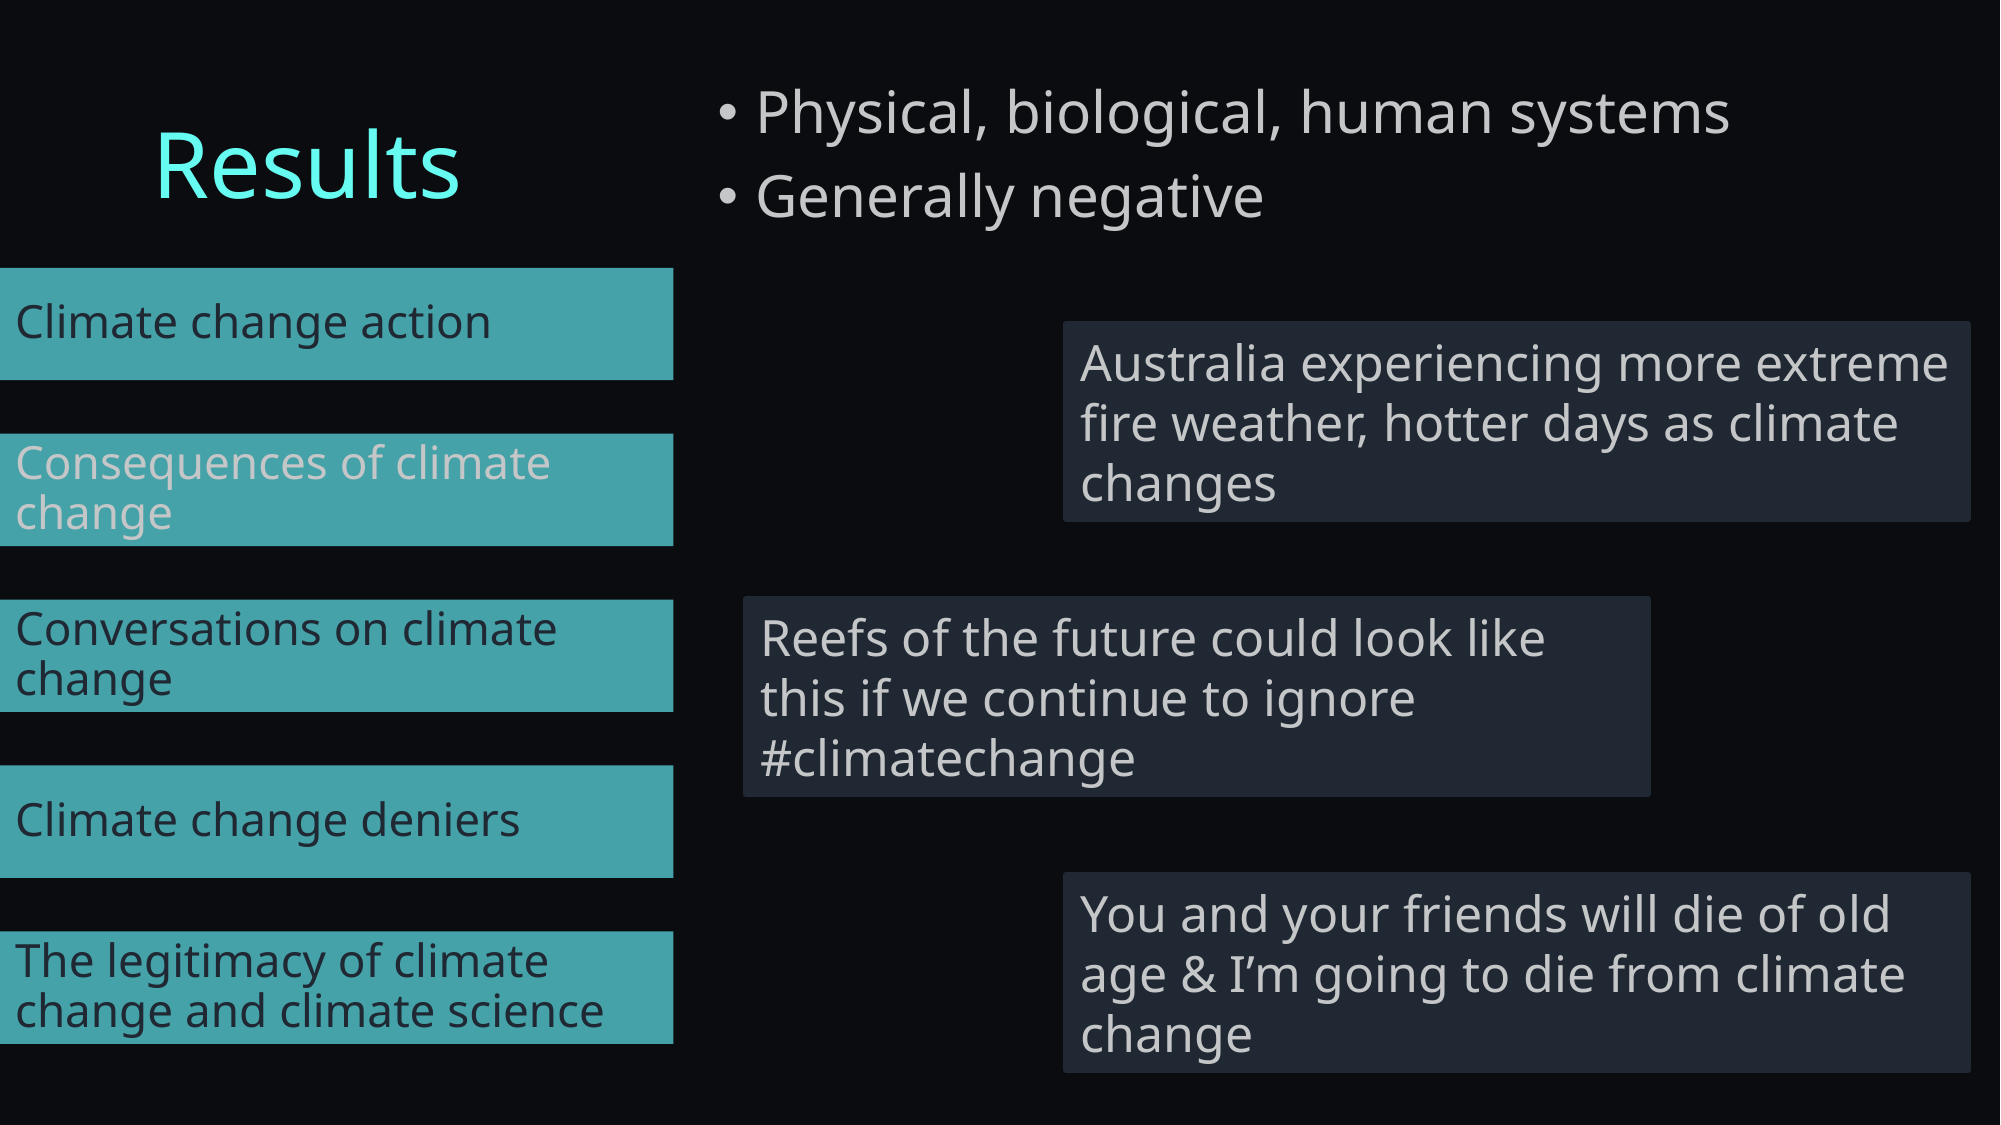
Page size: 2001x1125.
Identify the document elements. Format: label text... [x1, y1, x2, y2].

text_box The legitimacy of climate change and climate science [0, 931, 674, 1044]
text_box Consequences of climate change [0, 433, 674, 547]
list Physical, biological, human systems Generally negative [702, 75, 1968, 288]
text_box Climate change action [0, 267, 674, 381]
text_box Australia experiencing more extreme fire weather, hotter days as climate changes [1065, 323, 1968, 519]
text_box Conversations on climate change [0, 599, 674, 712]
text_box You and your friends will die of old age & I’m going to die from climate change [1065, 875, 1968, 1070]
text_box Reefs of the future could look like this if we continue to ignore #climatechange [745, 599, 1649, 795]
title Results [137, 59, 1863, 278]
text_box Climate change deniers [0, 765, 674, 878]
